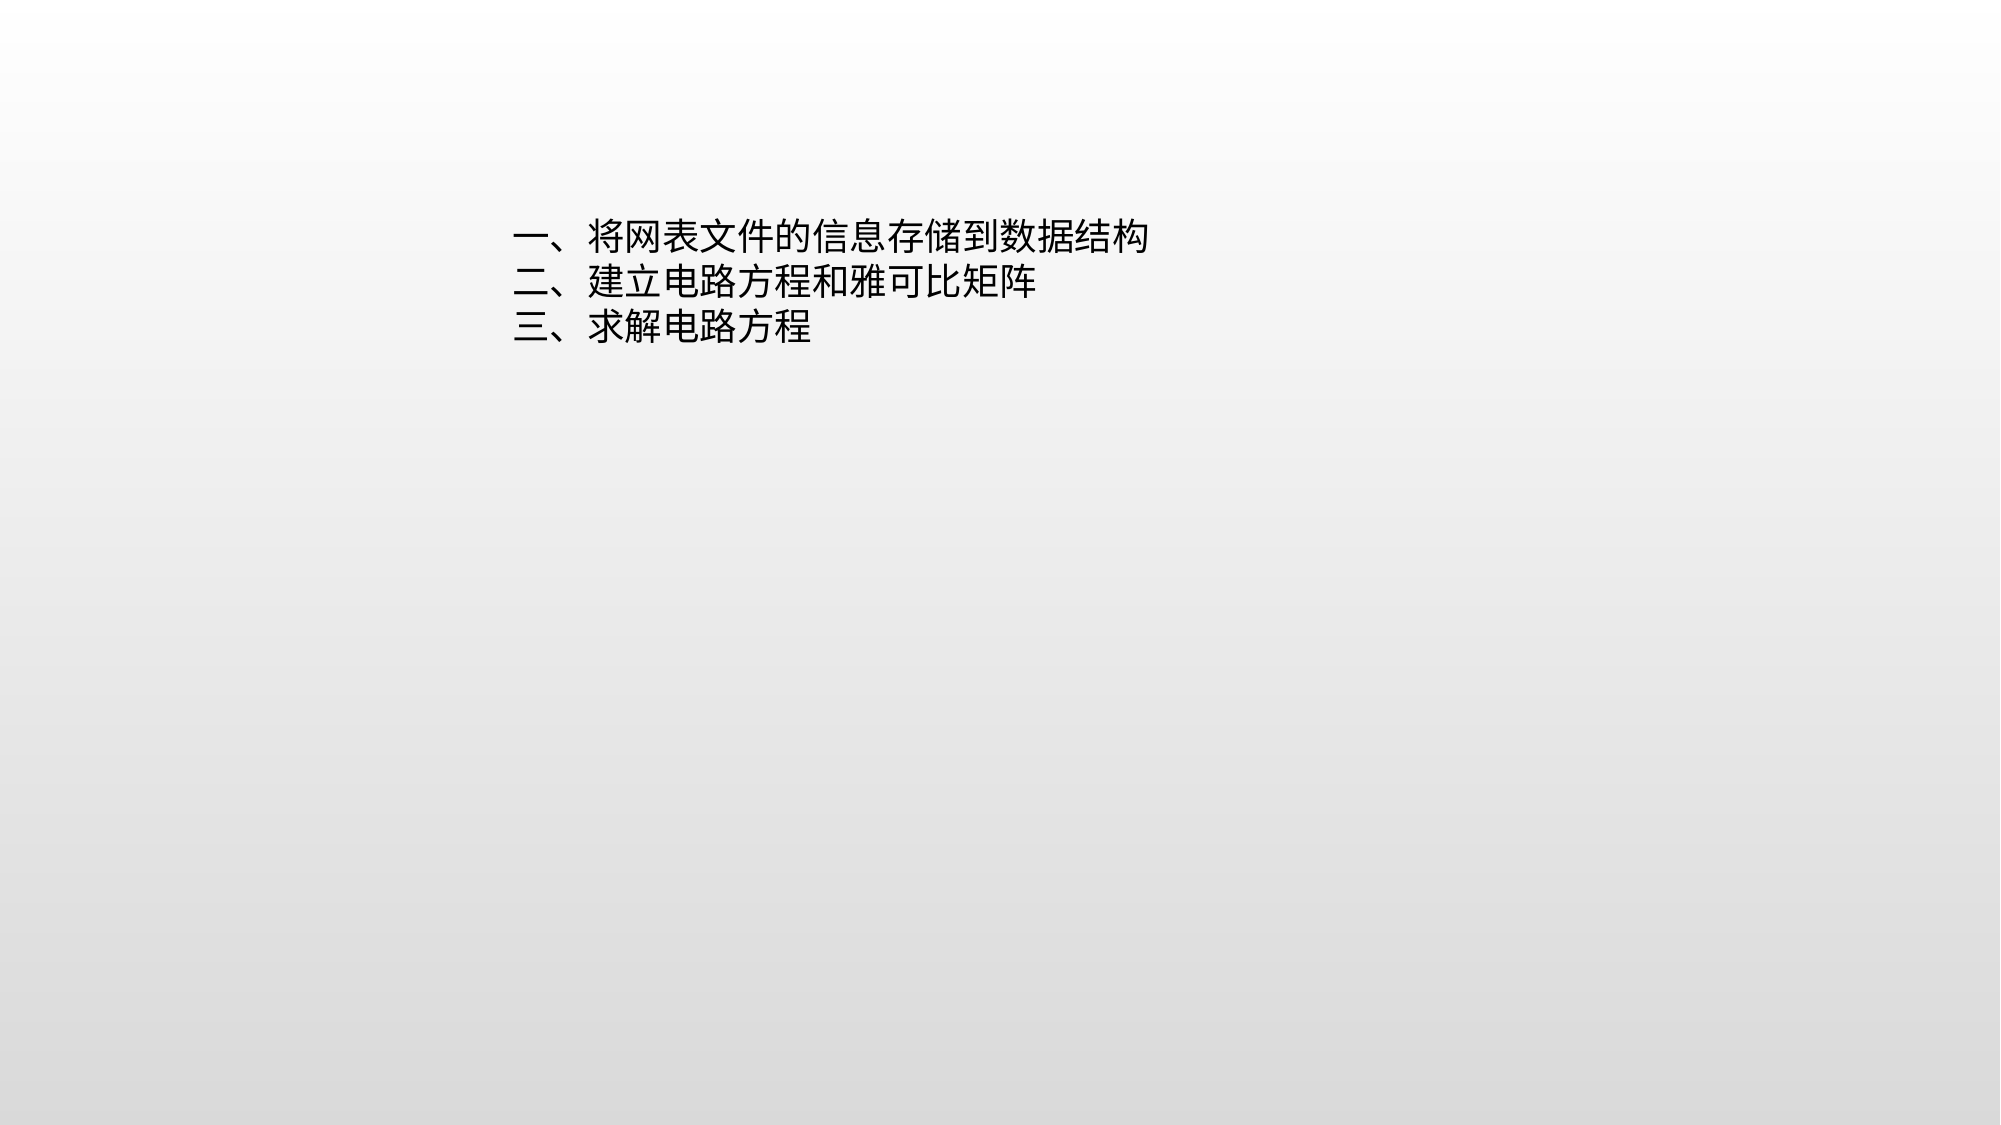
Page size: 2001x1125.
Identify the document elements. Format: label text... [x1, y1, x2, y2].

text_box 一、将网表文件的信息存储到数据结构 二、建立电路方程和雅可比矩阵 三、求解电路方程 [497, 205, 1780, 356]
